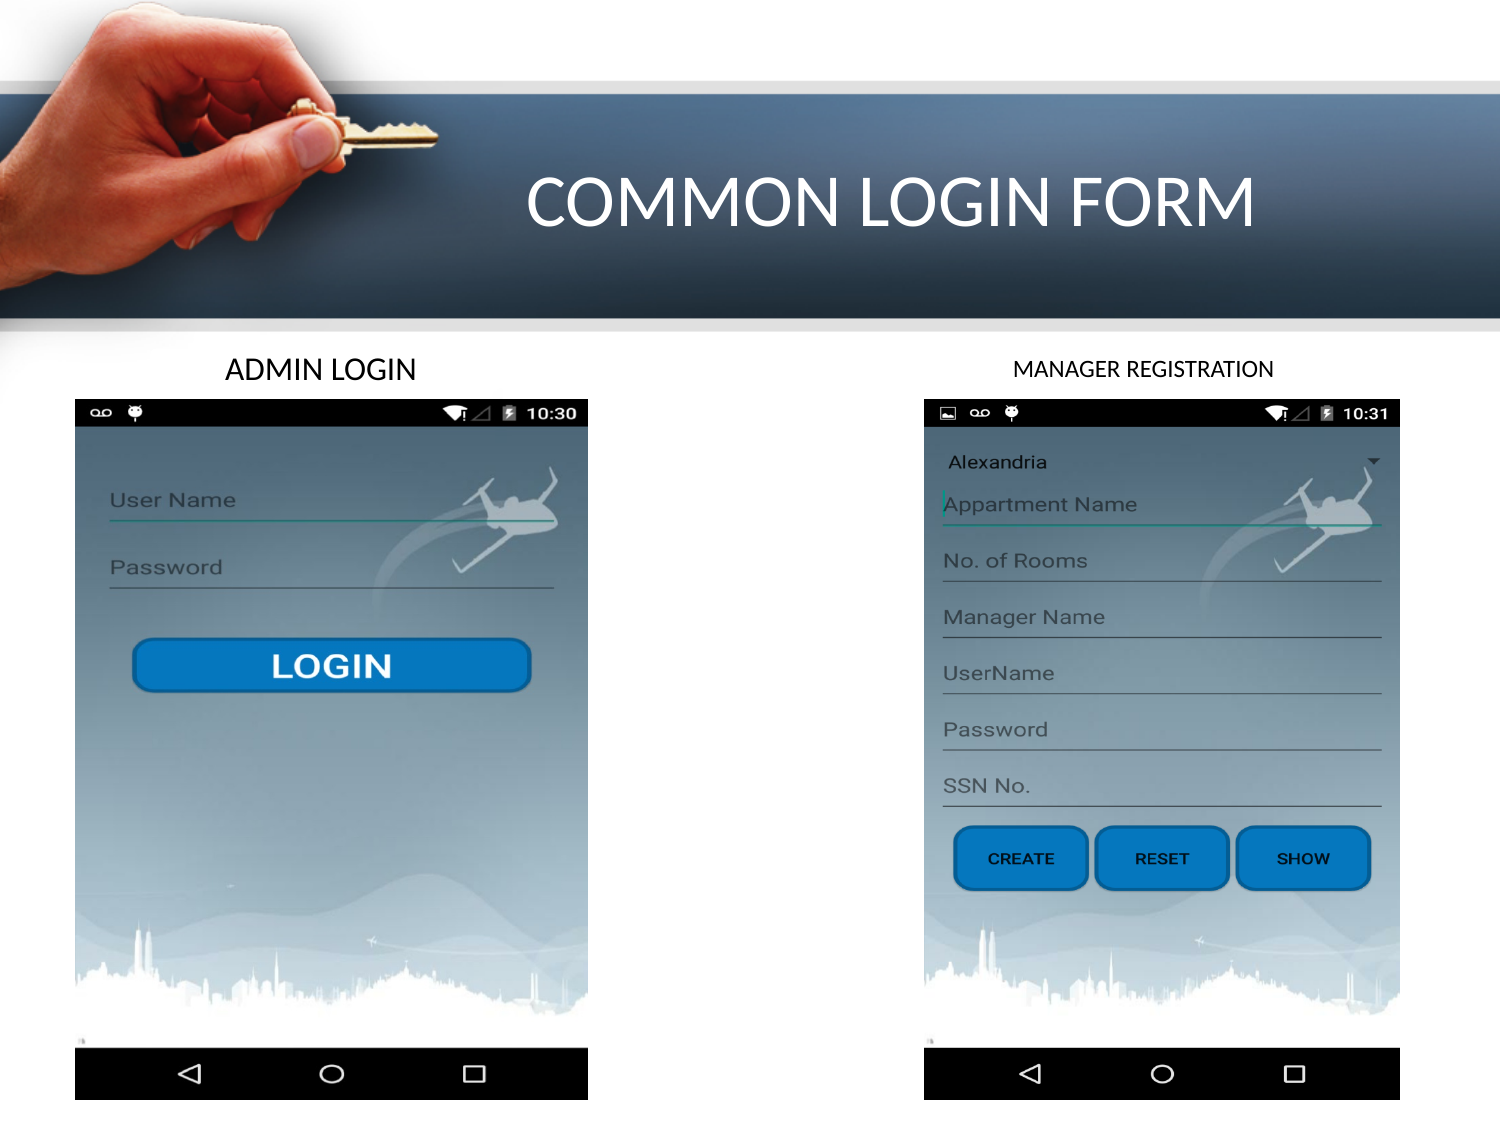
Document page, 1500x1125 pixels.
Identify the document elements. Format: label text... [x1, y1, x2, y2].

text_box ADMIN LOGIN [149, 348, 501, 386]
picture [0, 0, 1500, 1125]
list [74, 399, 588, 1101]
title COMMON LOGIN FORM [249, 137, 1450, 255]
text_box MANAGER REGISTRATION [1012, 348, 1276, 386]
